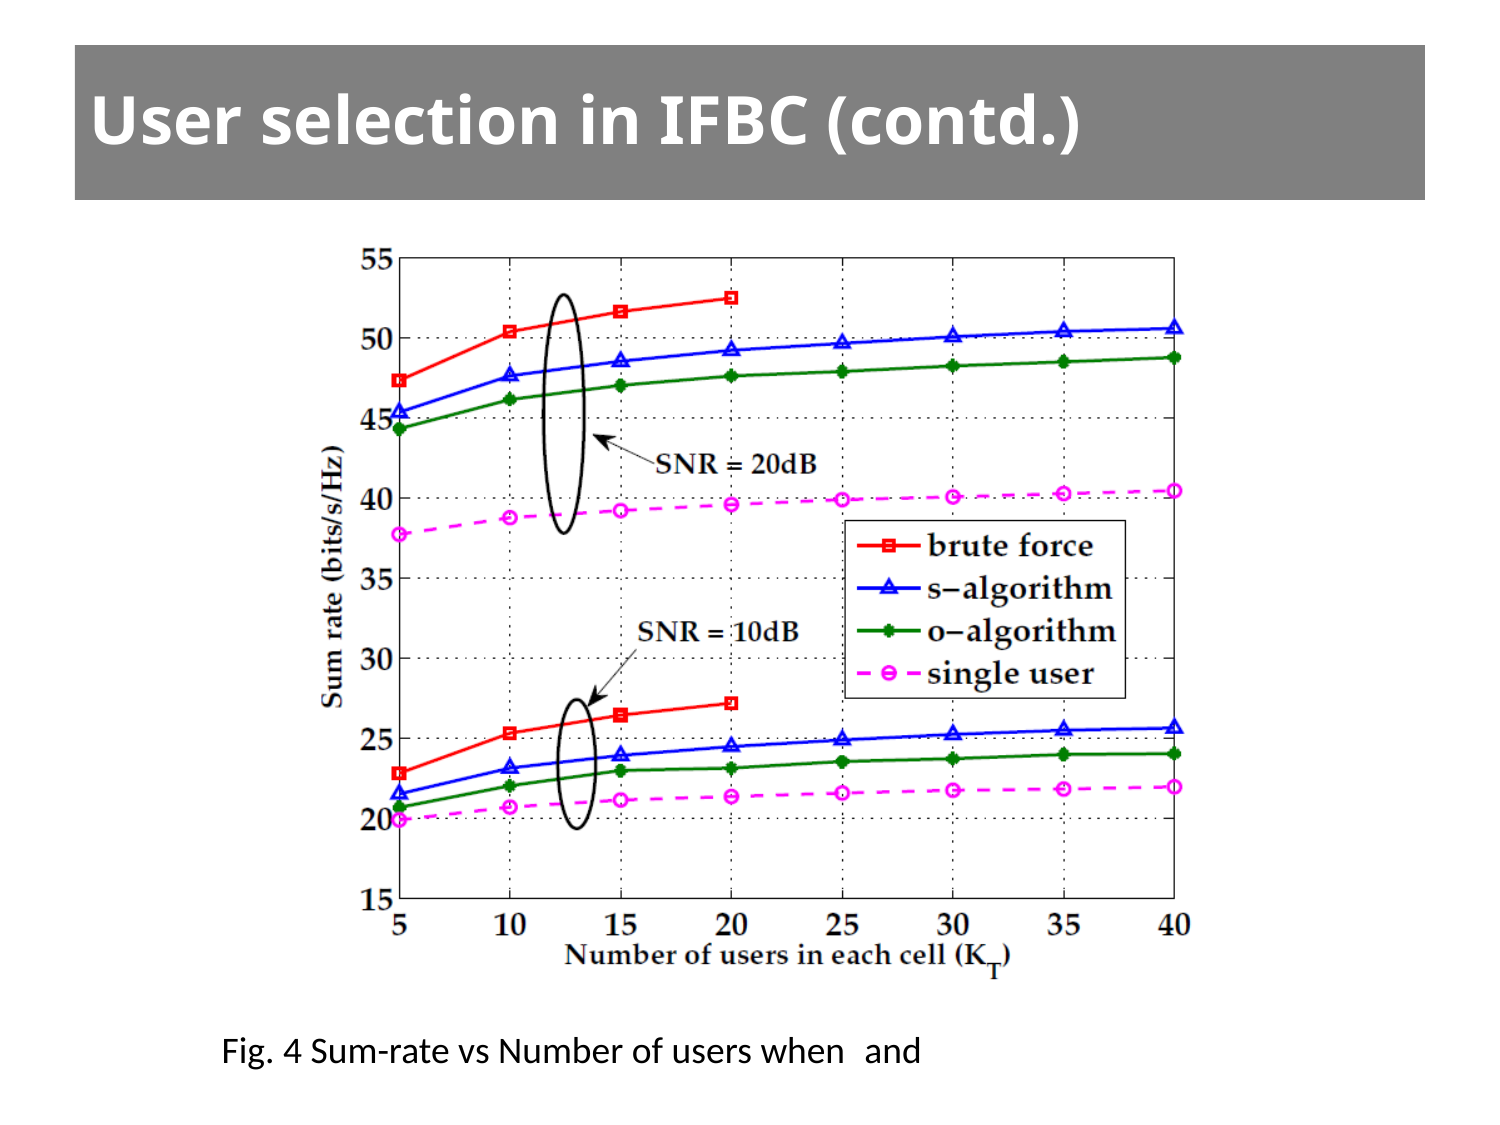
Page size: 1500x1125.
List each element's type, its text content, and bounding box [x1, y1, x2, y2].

picture [289, 231, 1210, 983]
text_box User selection in IFBC (contd.) [74, 45, 1425, 200]
text_box [74, 236, 1425, 1053]
